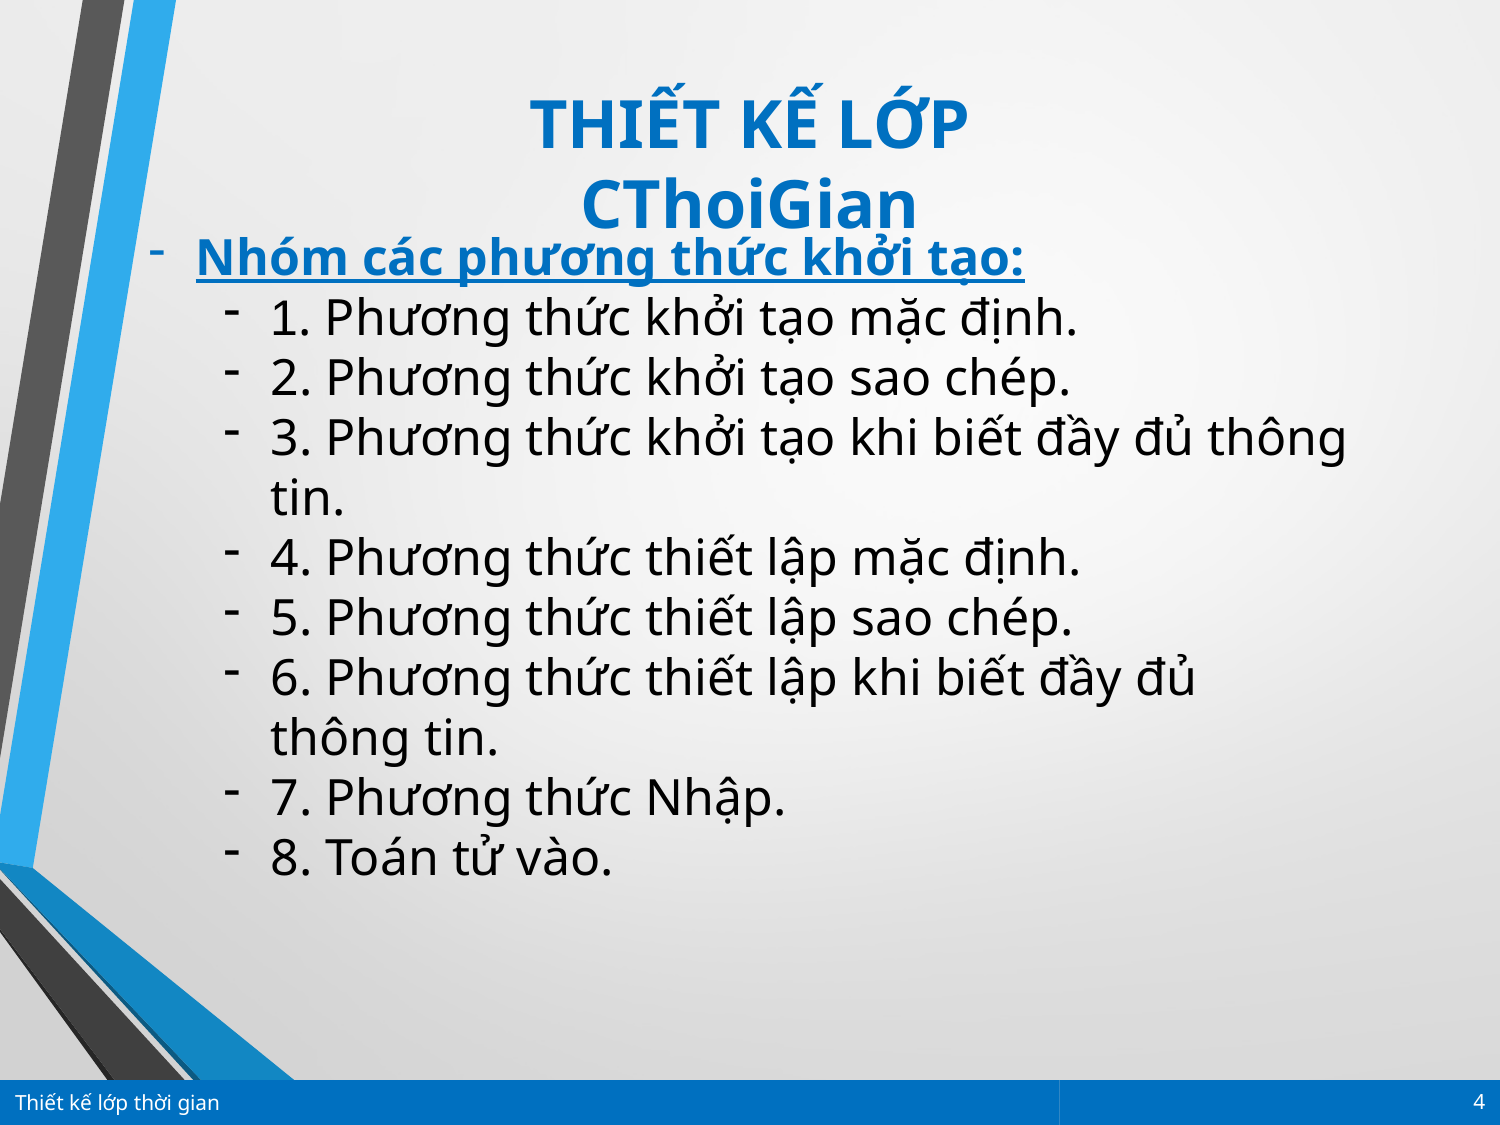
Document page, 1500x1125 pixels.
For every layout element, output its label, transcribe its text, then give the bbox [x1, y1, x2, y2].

footer Thiết kế lớp thời gian [0, 1080, 1059, 1125]
slide_number 4 [1059, 1080, 1500, 1125]
text_box THIẾT KẾ LỚP CThoiGian [374, 74, 1125, 250]
text_box Nhóm các phương thức khởi tạo: 1. Phương thức khởi tạo mặc định. 2. Phương thức khởi tạo sao chép. 3. Phương thức khởi tạo khi biết đầy đủ thông tin. 4. Phương thức thiết lập mặc định. 5. Phương thức thiết lập sao chép. 6. Phương thức thiết lập khi biết đầy đủ thông tin. 7. Phương thức Nhập. 8. Toán tử vào. [133, 217, 1366, 1013]
